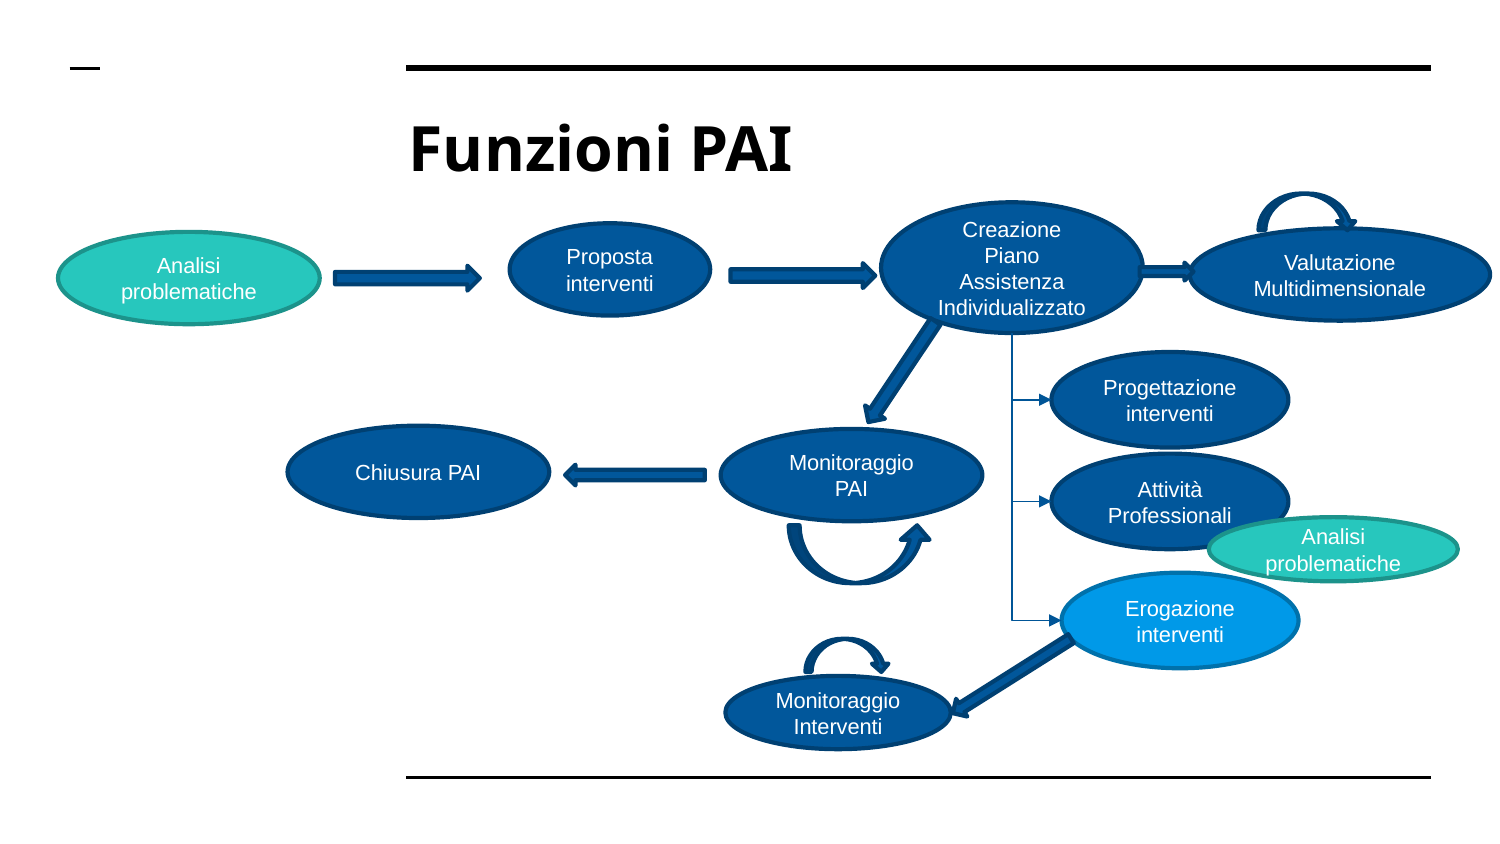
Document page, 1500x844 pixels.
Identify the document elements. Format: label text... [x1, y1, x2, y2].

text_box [57, 193, 1491, 750]
title Funzioni PAI [393, 94, 1431, 191]
